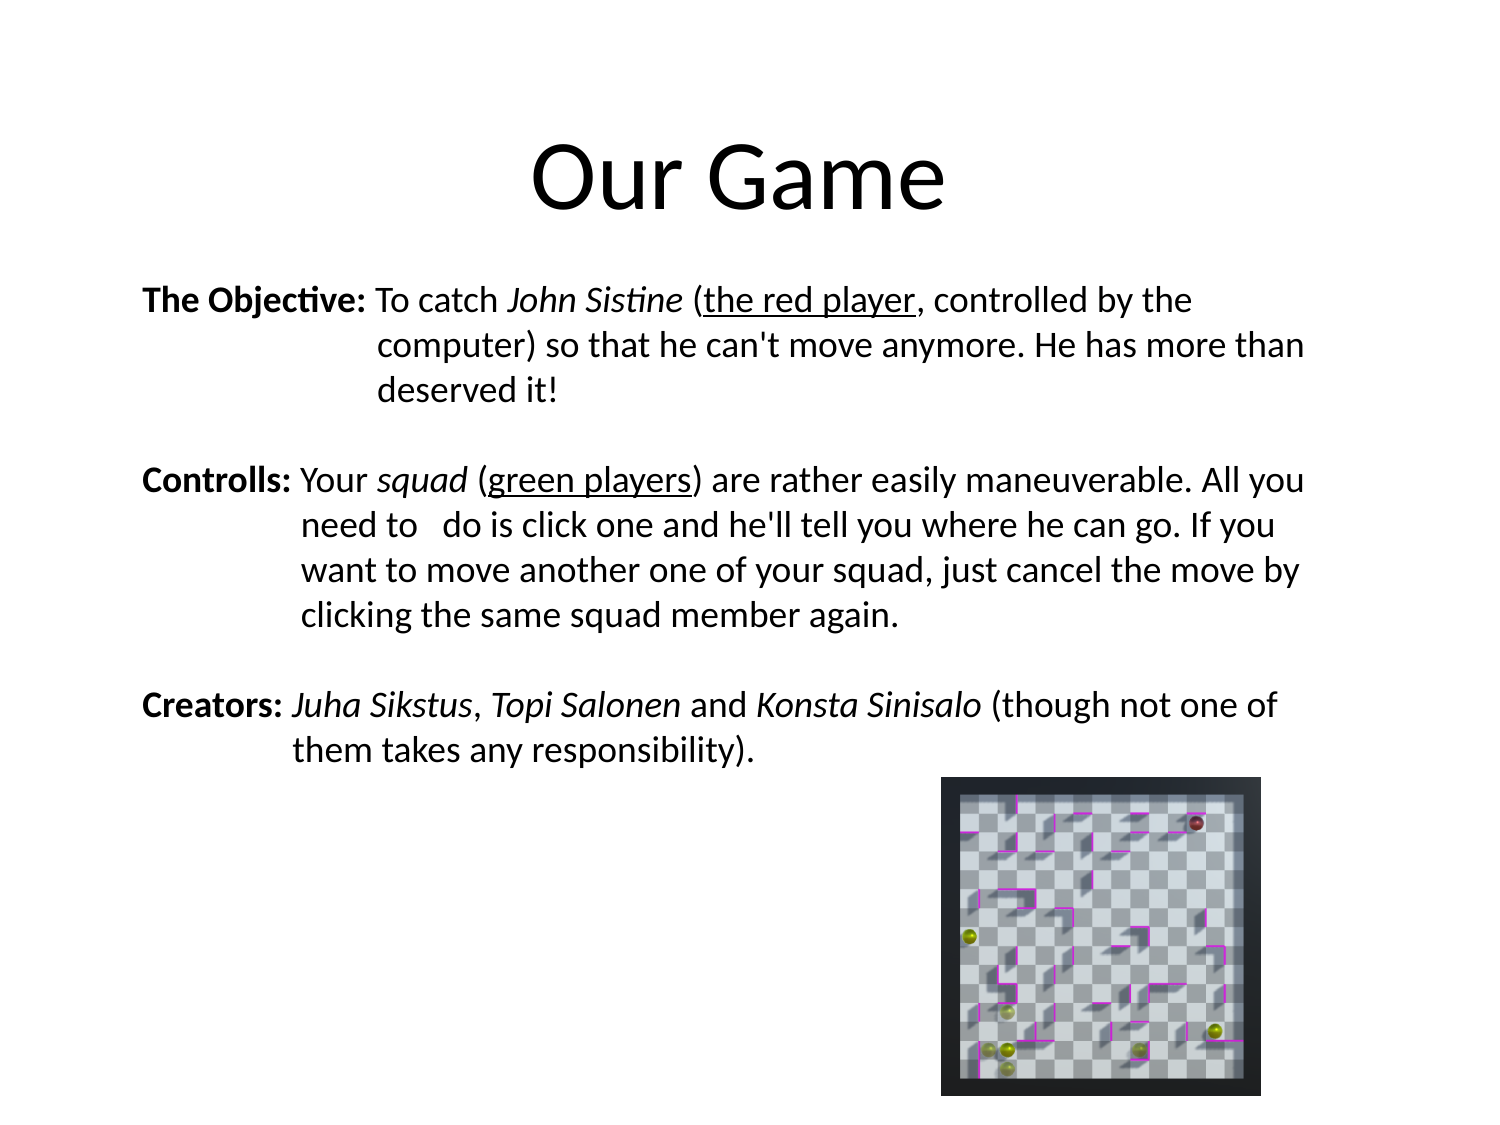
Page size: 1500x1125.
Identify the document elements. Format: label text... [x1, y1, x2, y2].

text_box The Objective: To catch John Sistine (the red player, controlled by the computer) so that he can't move anymore. He has more than deserved it! Controlls: Your squad (green players) are rather easily maneuverable. All you need to do is click one and he'll tell you where he can go. If you want to move another one of your squad, just cancel the move by clicking the same squad member again. Creators: Juha Sikstus, Topi Salonen and Konsta Sinisalo (though not one of them takes any responsibility). [127, 267, 1345, 777]
picture [941, 777, 1261, 1096]
text_box Our Game [516, 101, 963, 237]
